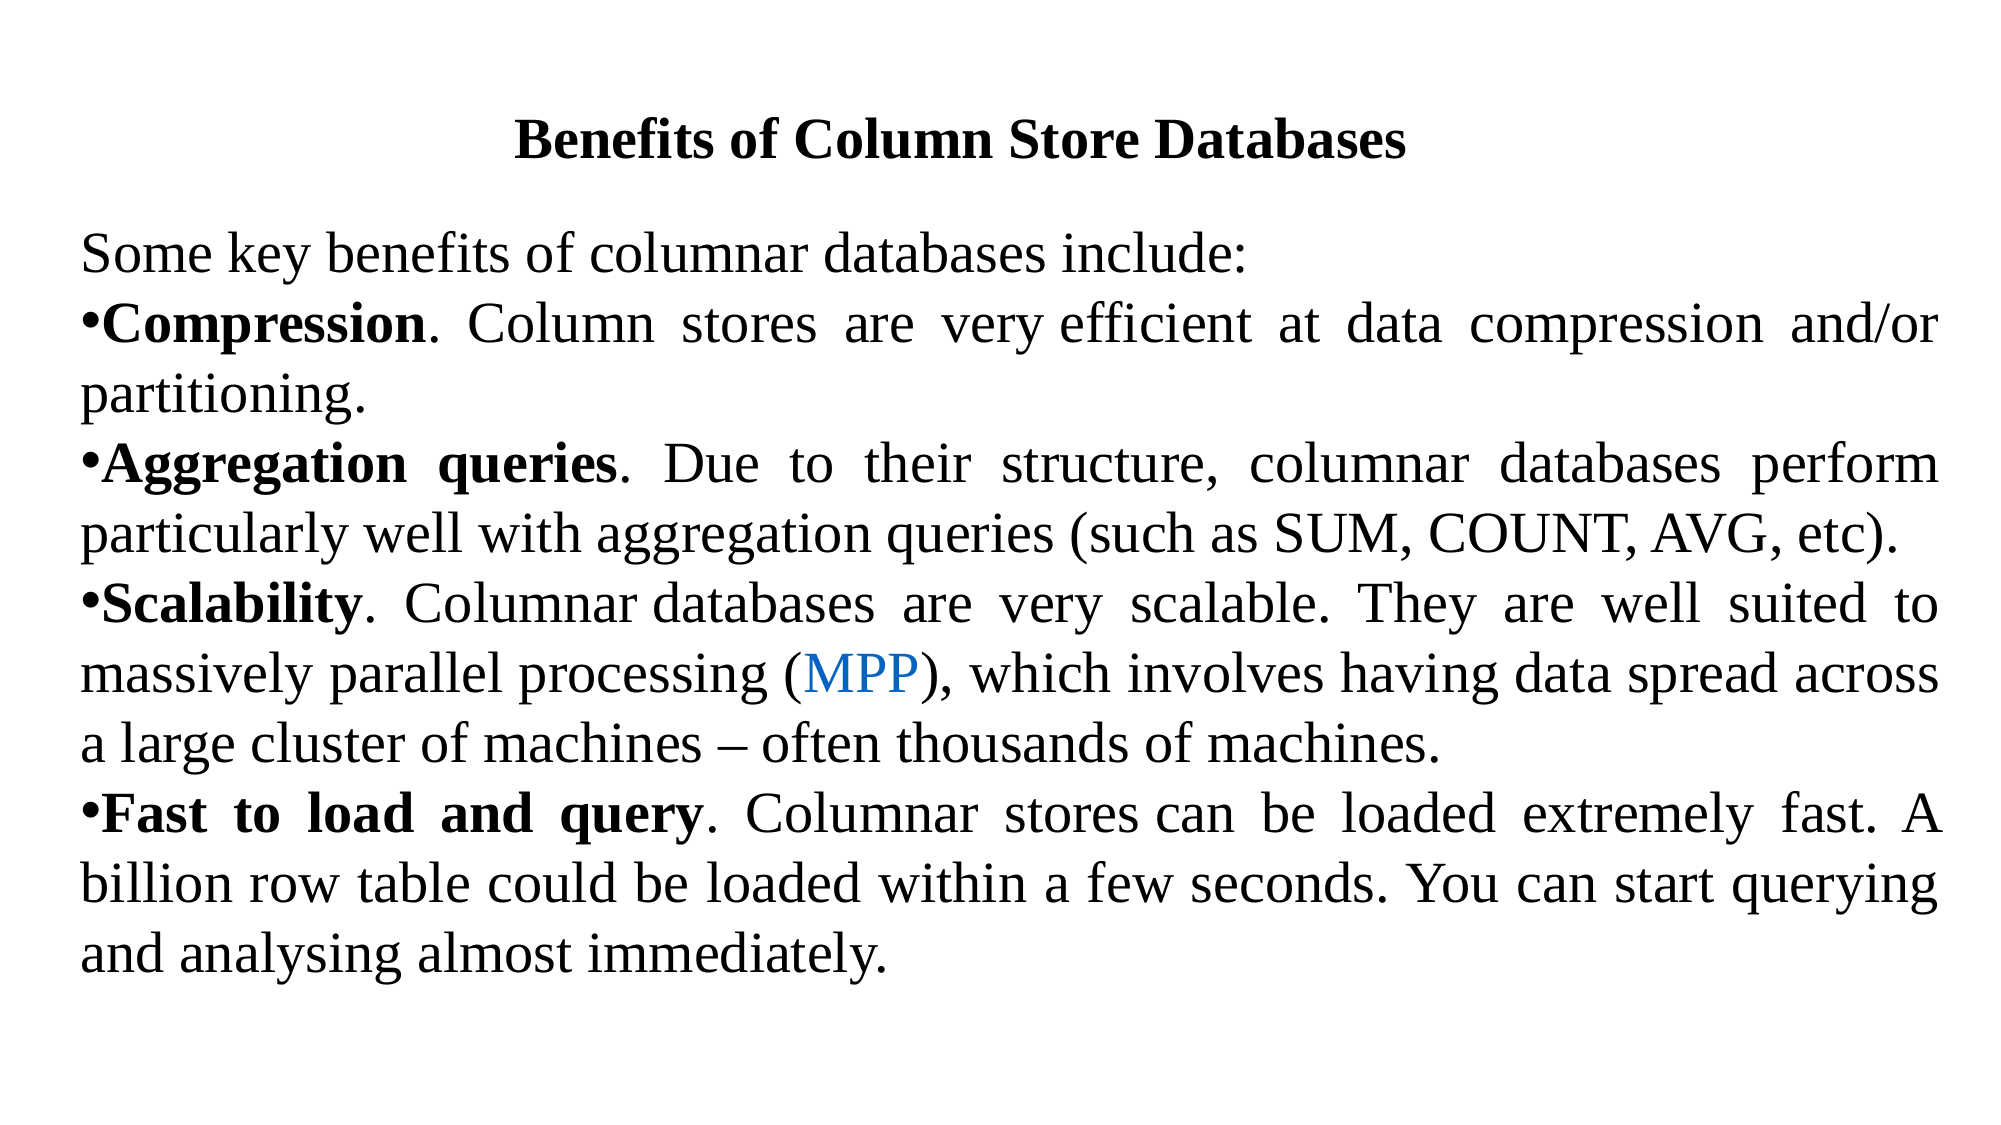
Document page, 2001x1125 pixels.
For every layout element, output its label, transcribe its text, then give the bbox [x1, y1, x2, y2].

text_box Some key benefits of columnar databases include: Compression. Column stores are very efficient at data compression and/or partitioning. Aggregation queries. Due to their structure, columnar databases perform particularly well with aggregation queries (such as SUM, COUNT, AVG, etc). Scalability. Columnar databases are very scalable. They are well suited to massively parallel processing (MPP), which involves having data spread across a large cluster of machines – often thousands of machines. Fast to load and query. Columnar stores can be loaded extremely fast. A billion row table could be loaded within a few seconds. You can start querying and analysing almost immediately. [65, 206, 1956, 992]
text_box Benefits of Column Store Databases [500, 93, 1500, 178]
